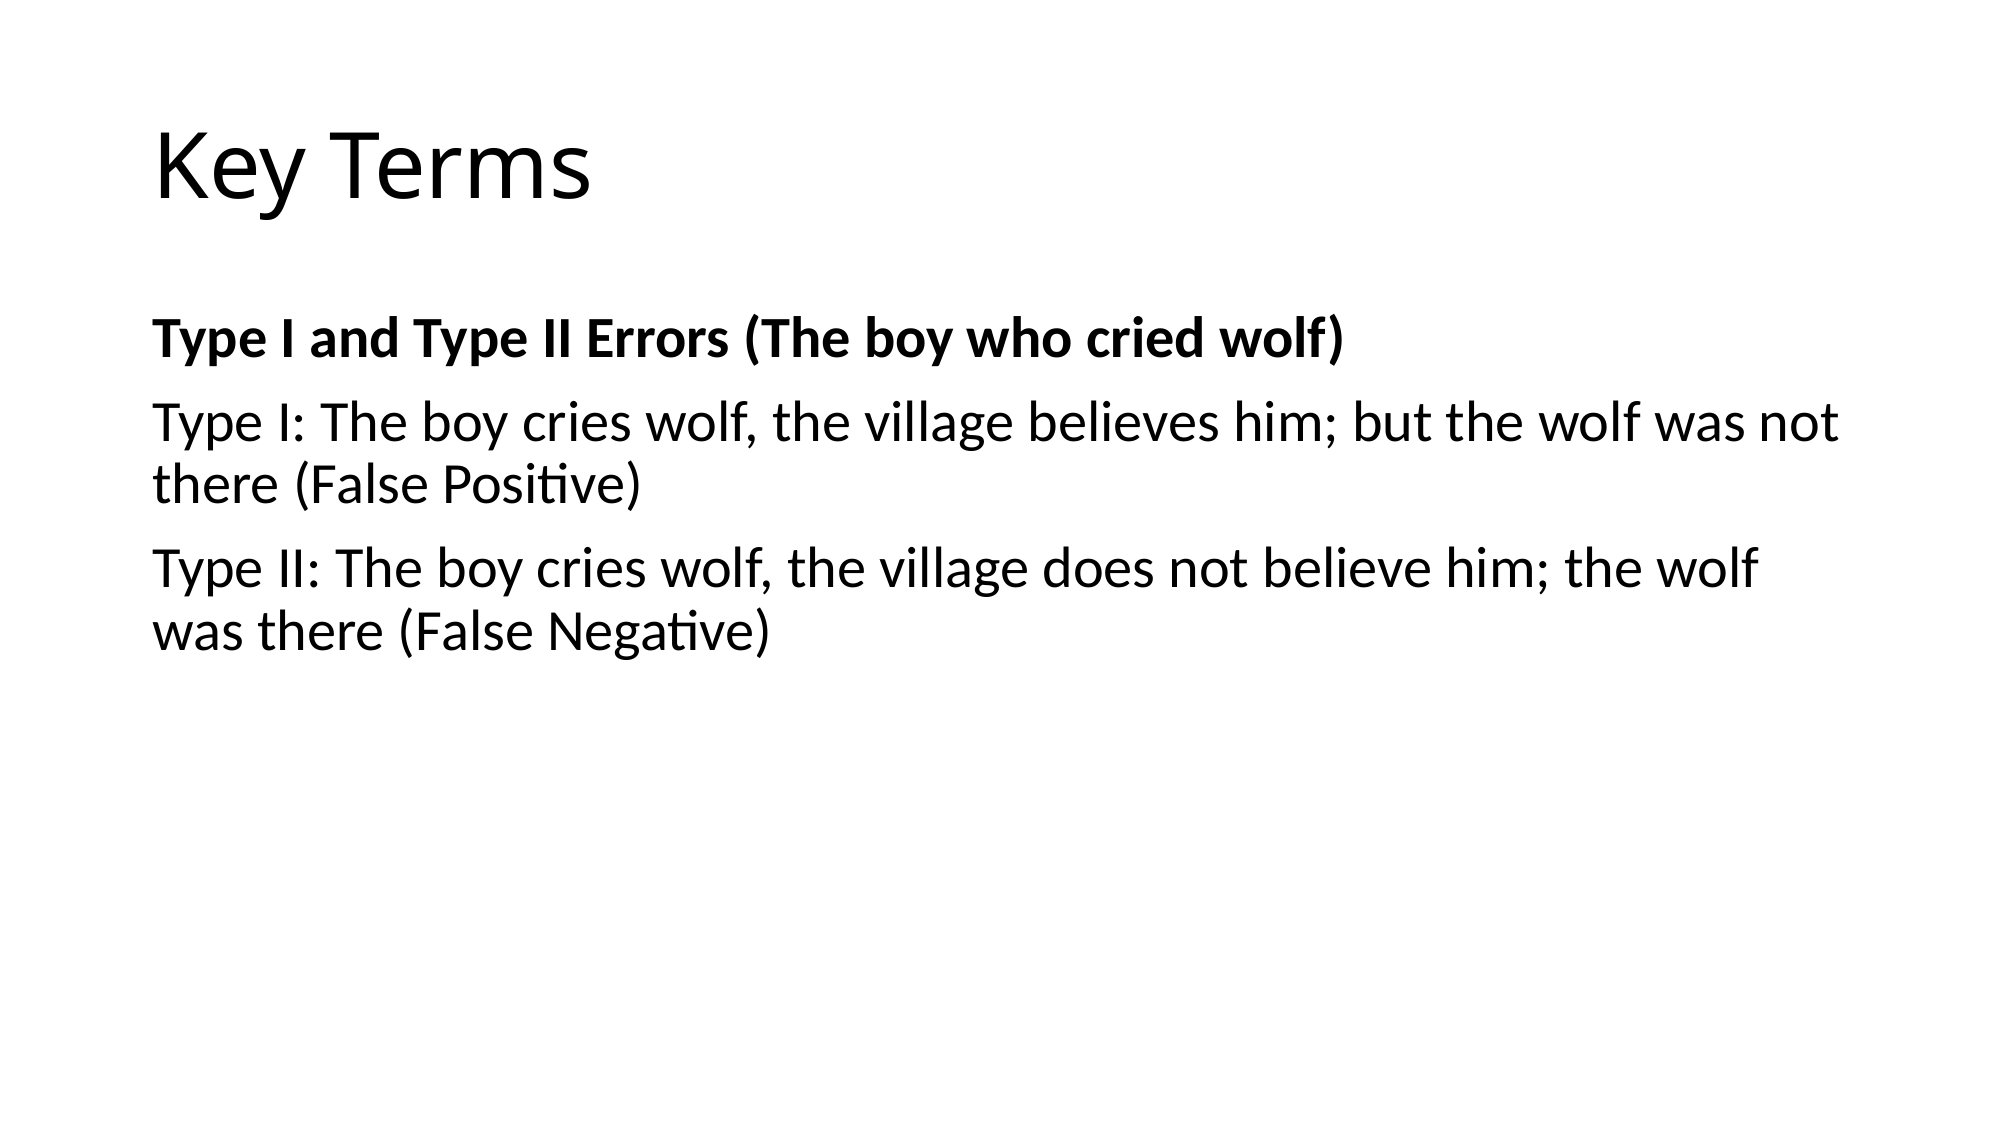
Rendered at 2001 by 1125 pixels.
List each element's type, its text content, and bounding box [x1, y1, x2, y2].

title Key Terms [137, 59, 1863, 278]
list Type I and Type II Errors (The boy who cried wolf) Type I: The boy cries wolf, the village believes him; but the wolf was not there (False Positive) Type II: The boy cries wolf, the village does not believe him; the wolf was there (False Negative) [137, 299, 1863, 1014]
